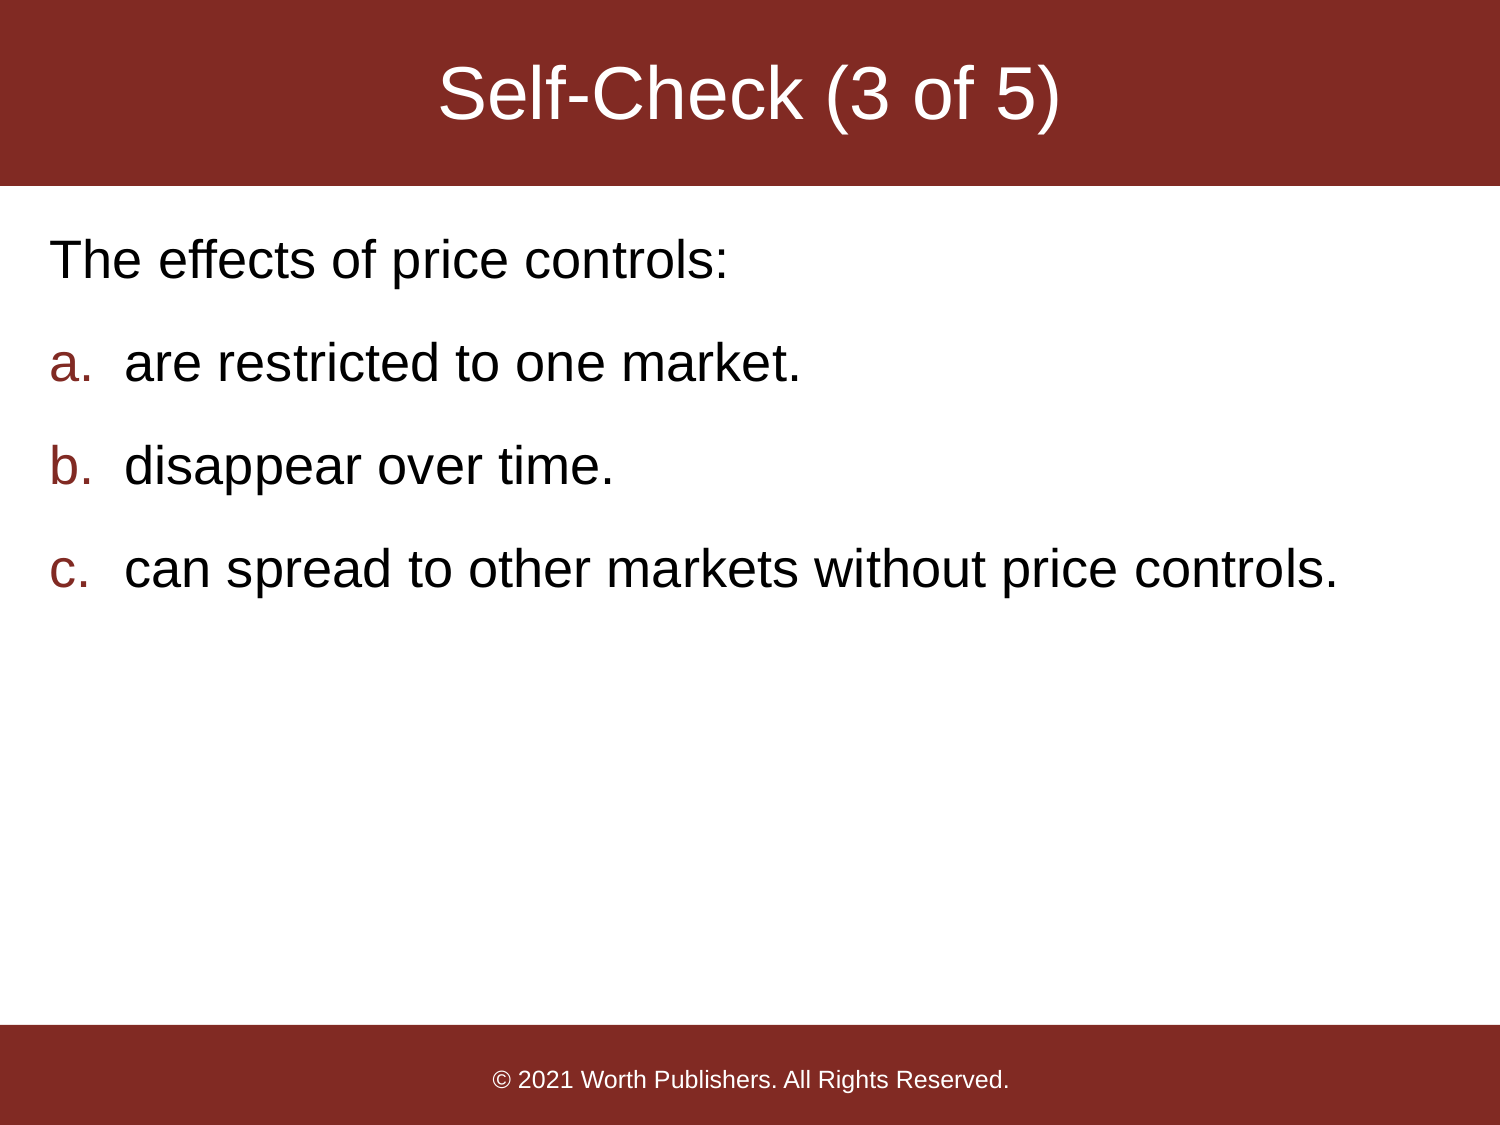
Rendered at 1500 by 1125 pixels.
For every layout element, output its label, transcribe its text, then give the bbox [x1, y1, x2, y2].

list The effects of price controls: are restricted to one market. disappear over time. can spread to other markets without price controls. [34, 216, 1472, 1001]
title Self-Check (3 of 5) [0, 2, 1500, 177]
